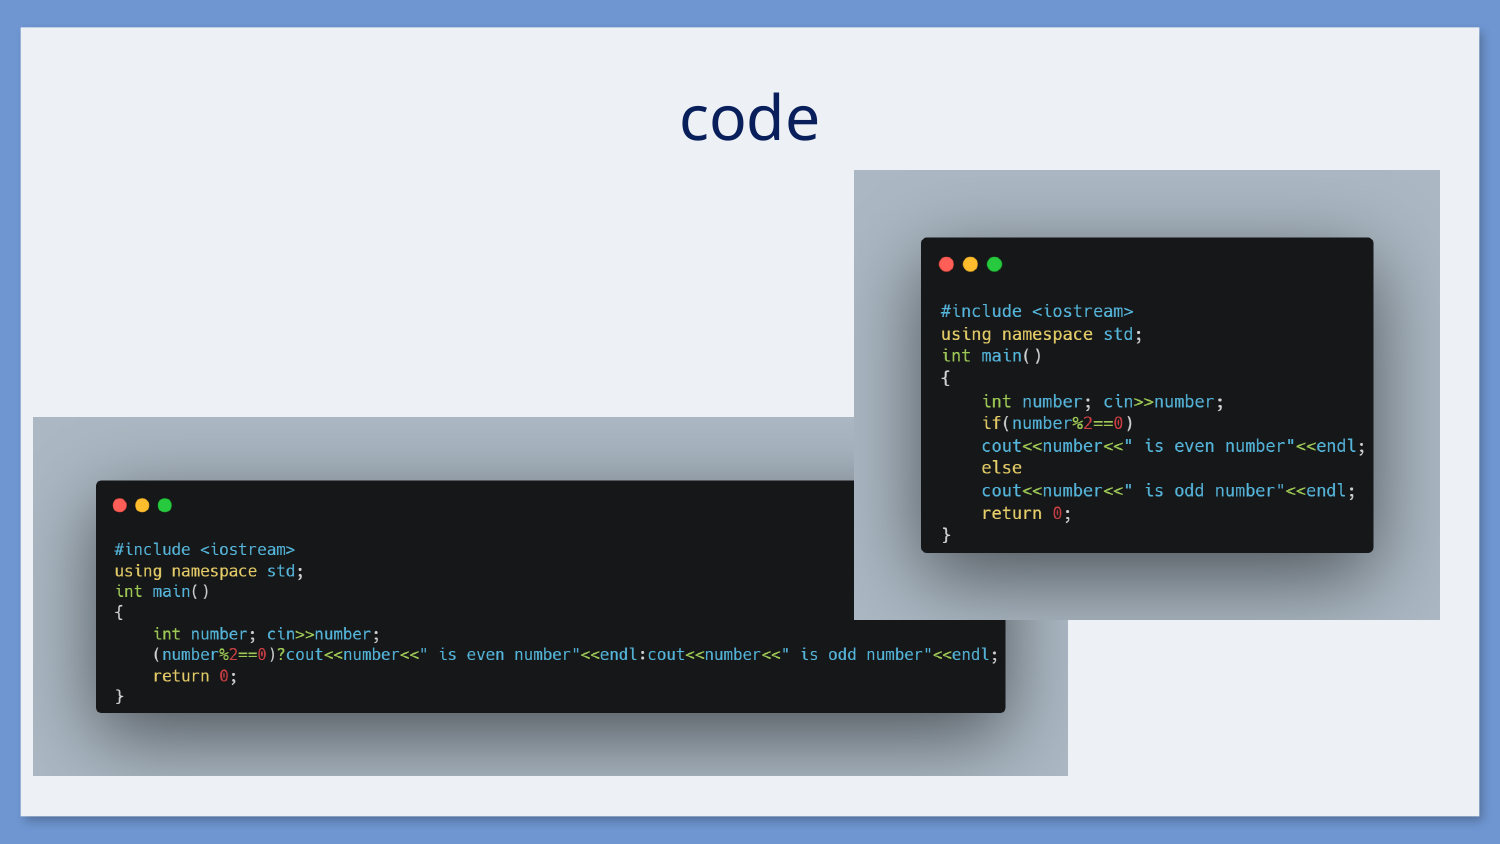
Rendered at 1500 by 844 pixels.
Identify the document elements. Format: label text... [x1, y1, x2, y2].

picture [33, 170, 1441, 777]
title code [117, 63, 1383, 158]
